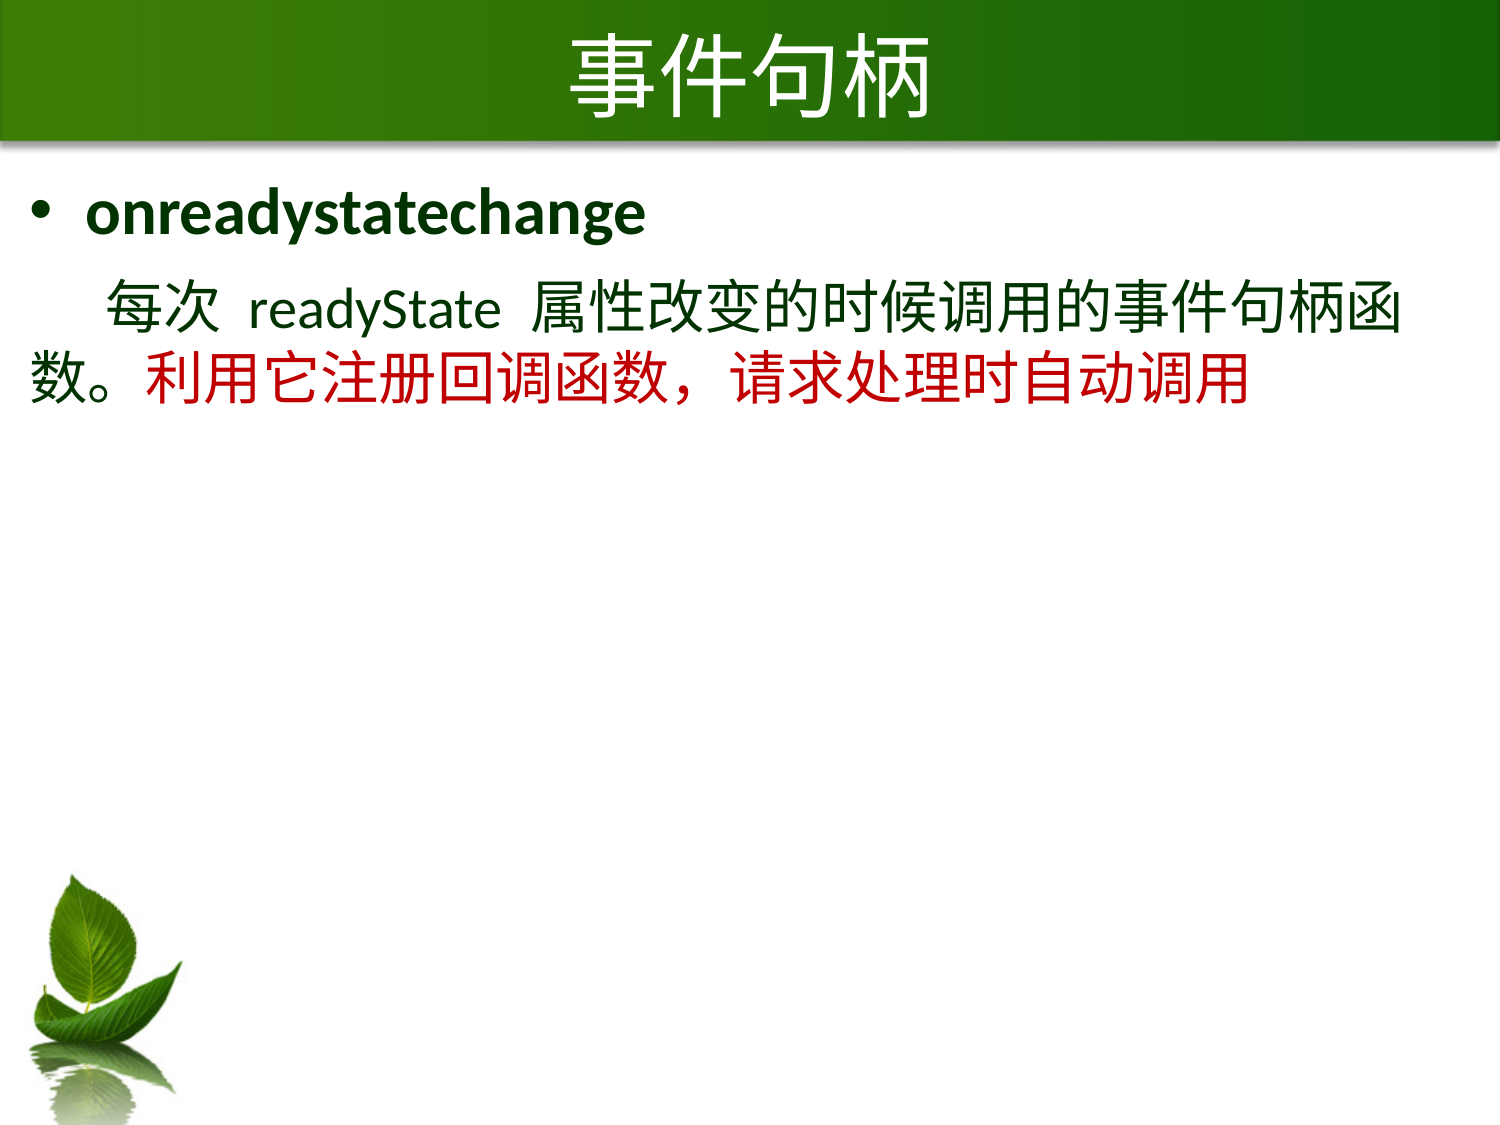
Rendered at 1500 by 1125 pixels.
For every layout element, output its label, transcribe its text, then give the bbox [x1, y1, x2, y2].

title 事件句柄 [5, 9, 1495, 138]
picture [0, 0, 1500, 1125]
list onreadystatechange 每次 readyState 属性改变的时候调用的事件句柄函数。利用它注册回调函数，请求处理时自动调用 [14, 160, 1483, 607]
